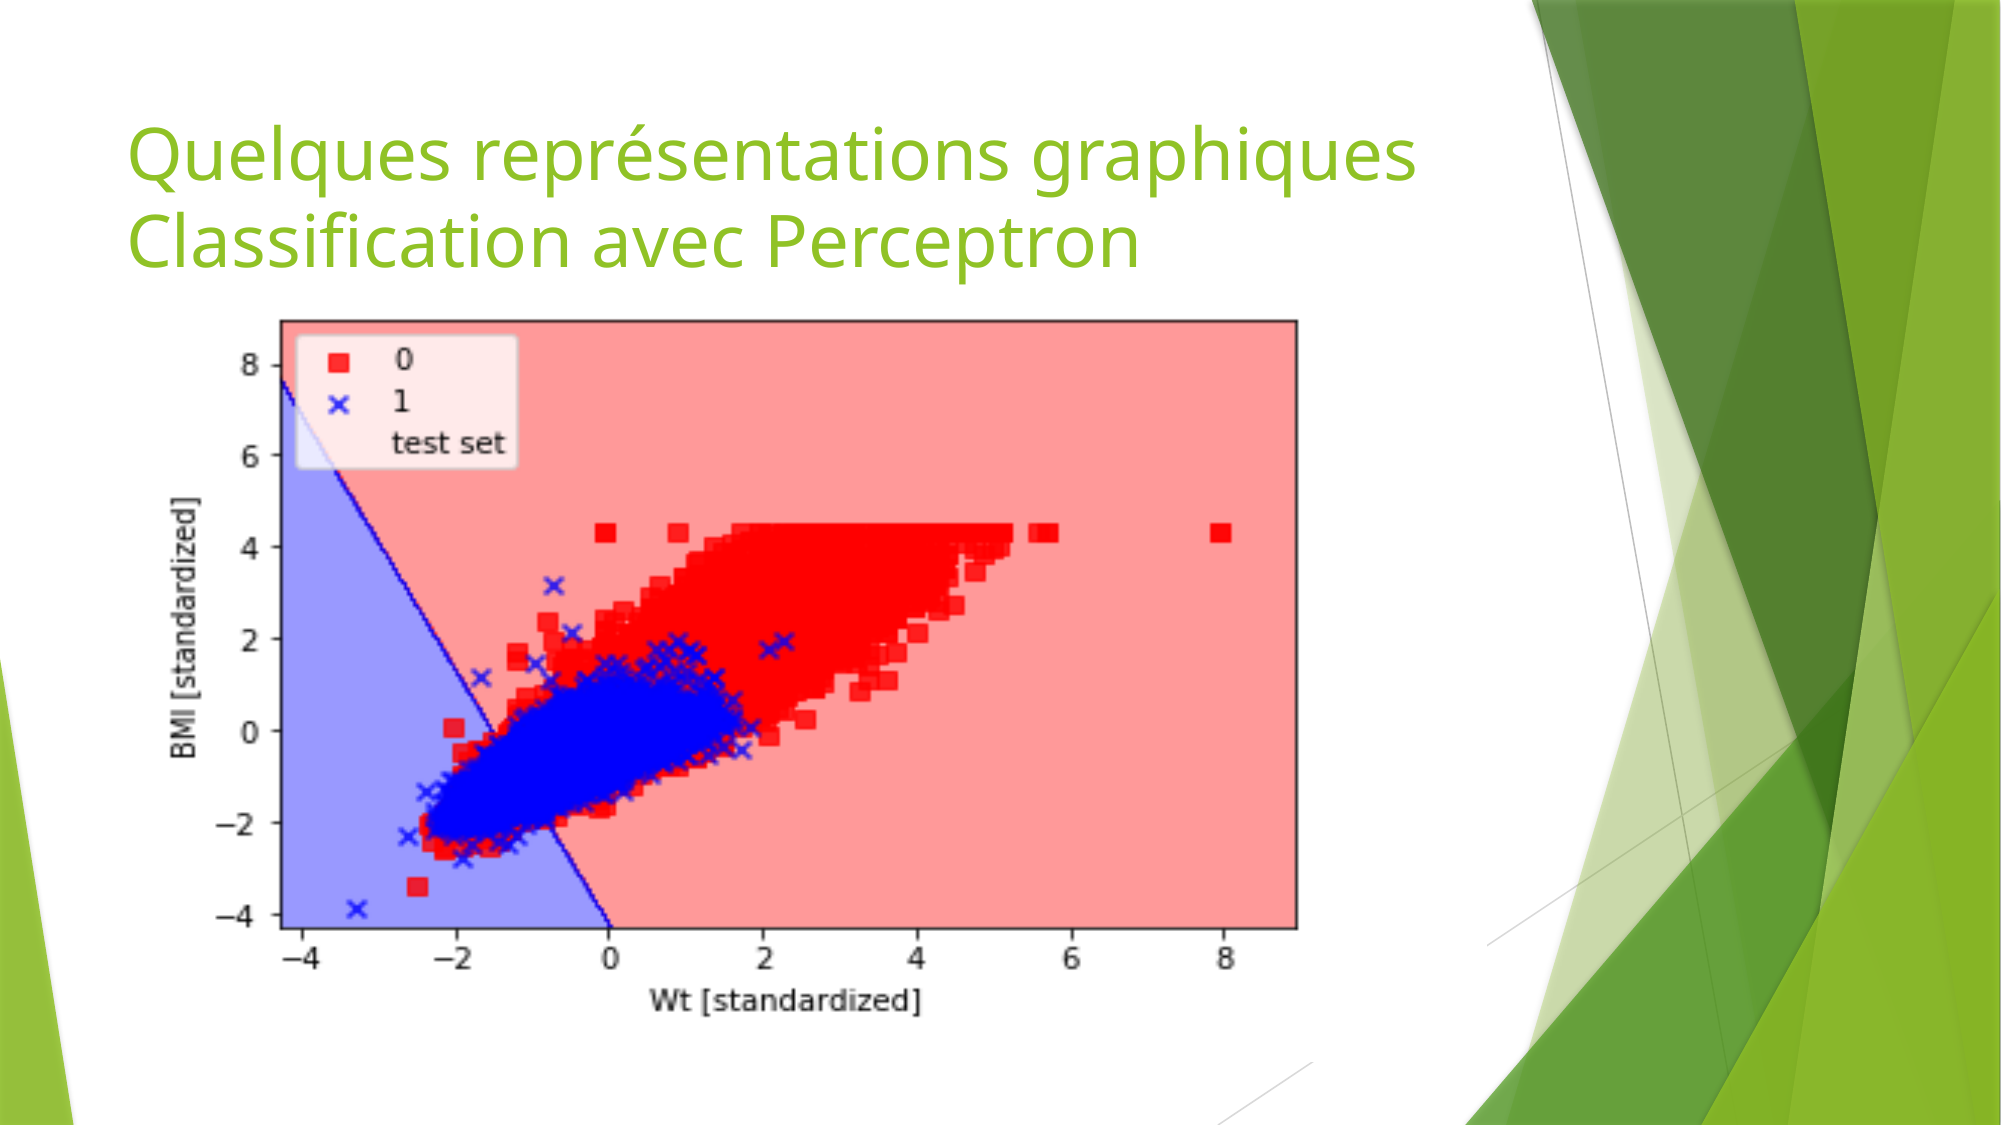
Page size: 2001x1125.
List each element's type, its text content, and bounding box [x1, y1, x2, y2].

title Quelques représentations graphiques Classification avec Perceptron [111, 99, 1522, 291]
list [110, 290, 1487, 1063]
